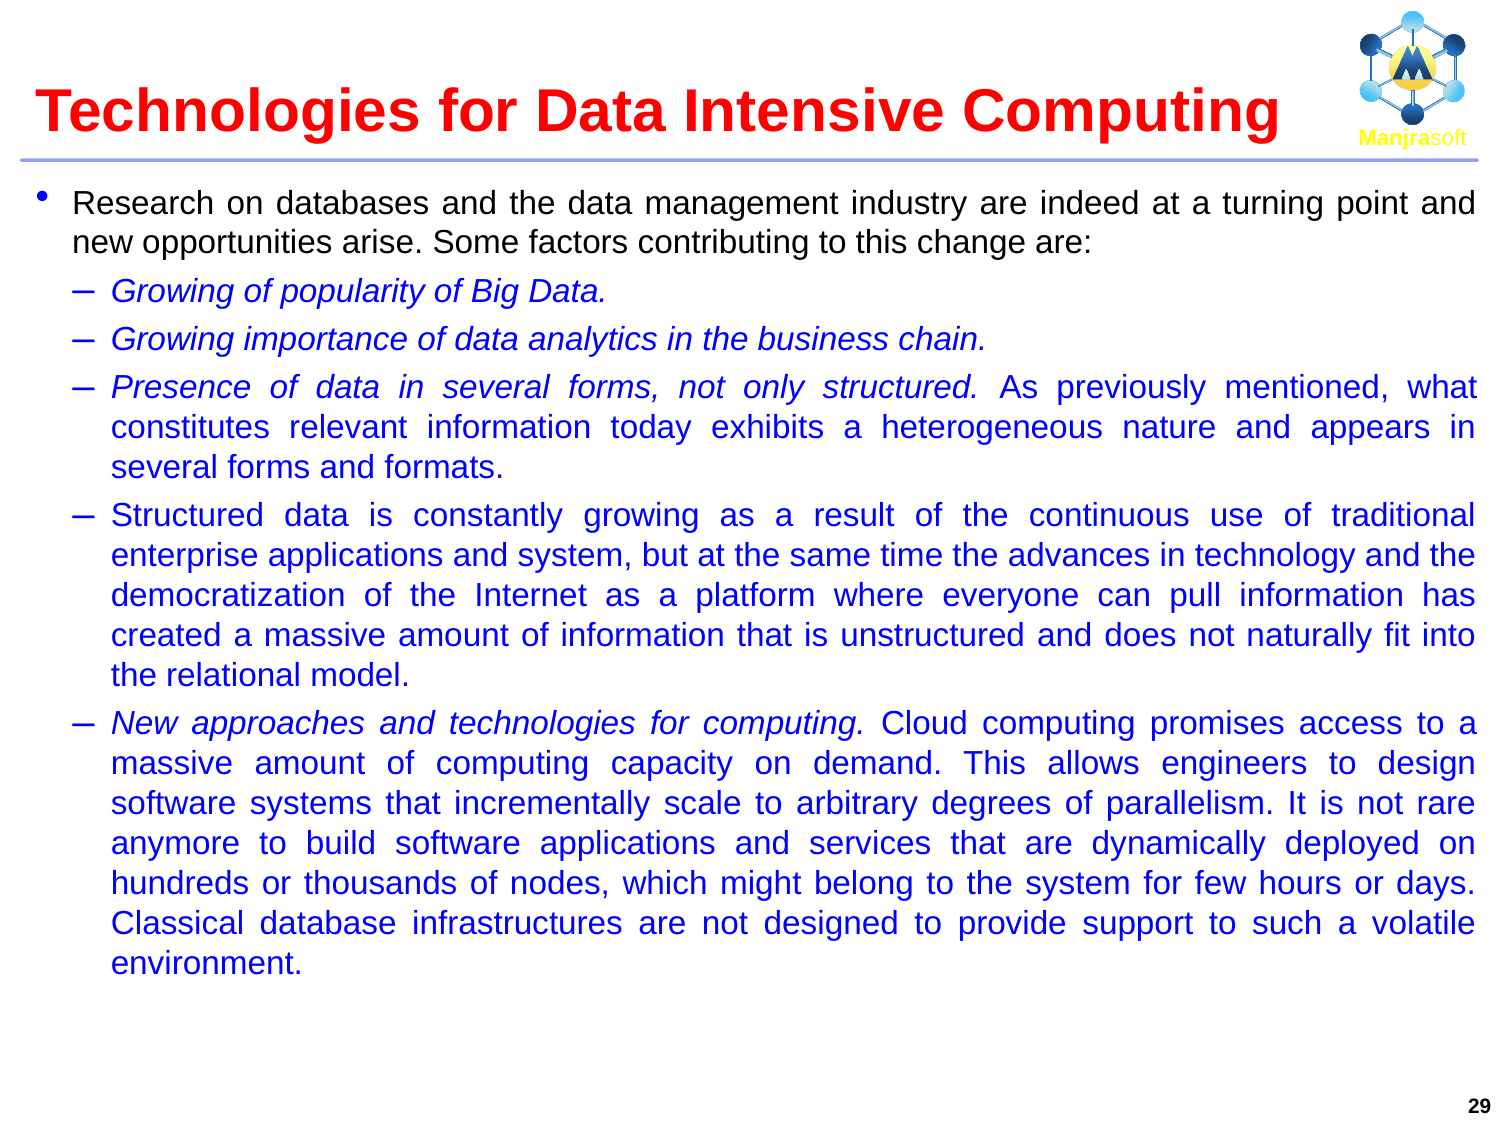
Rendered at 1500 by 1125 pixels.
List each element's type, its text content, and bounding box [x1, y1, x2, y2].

title Technologies for Data Intensive Computing [26, 0, 1479, 145]
list Research on databases and the data management industry are indeed at a turning point and new opportunities arise. Some factors contributing to this change are: Growing of popularity of Big Data. Growing importance of data analytics in the business chain. Presence of data in several forms, not only structured. As previously mentioned, what constitutes relevant information today exhibits a heterogeneous nature and appears in several forms and formats. Structured data is constantly growing as a result of the continuous use of traditional enterprise applications and system, but at the same time the advances in technology and the democratization of the Internet as a platform where everyone can pull information has created a massive amount of information that is unstructured and does not naturally fit into the relational model. New approaches and technologies for computing. Cloud computing promises access to a massive amount of computing capacity on demand. This allows engineers to design software systems that incrementally scale to arbitrary degrees of parallelism. It is not rare anymore to build software applications and services that are dynamically deployed on hundreds or thousands of nodes, which might belong to the system for few hours or days. Classical database infrastructures are not designed to provide support to such a volatile environment. [26, 176, 1479, 1092]
slide_number 29 [1364, 1093, 1500, 1120]
